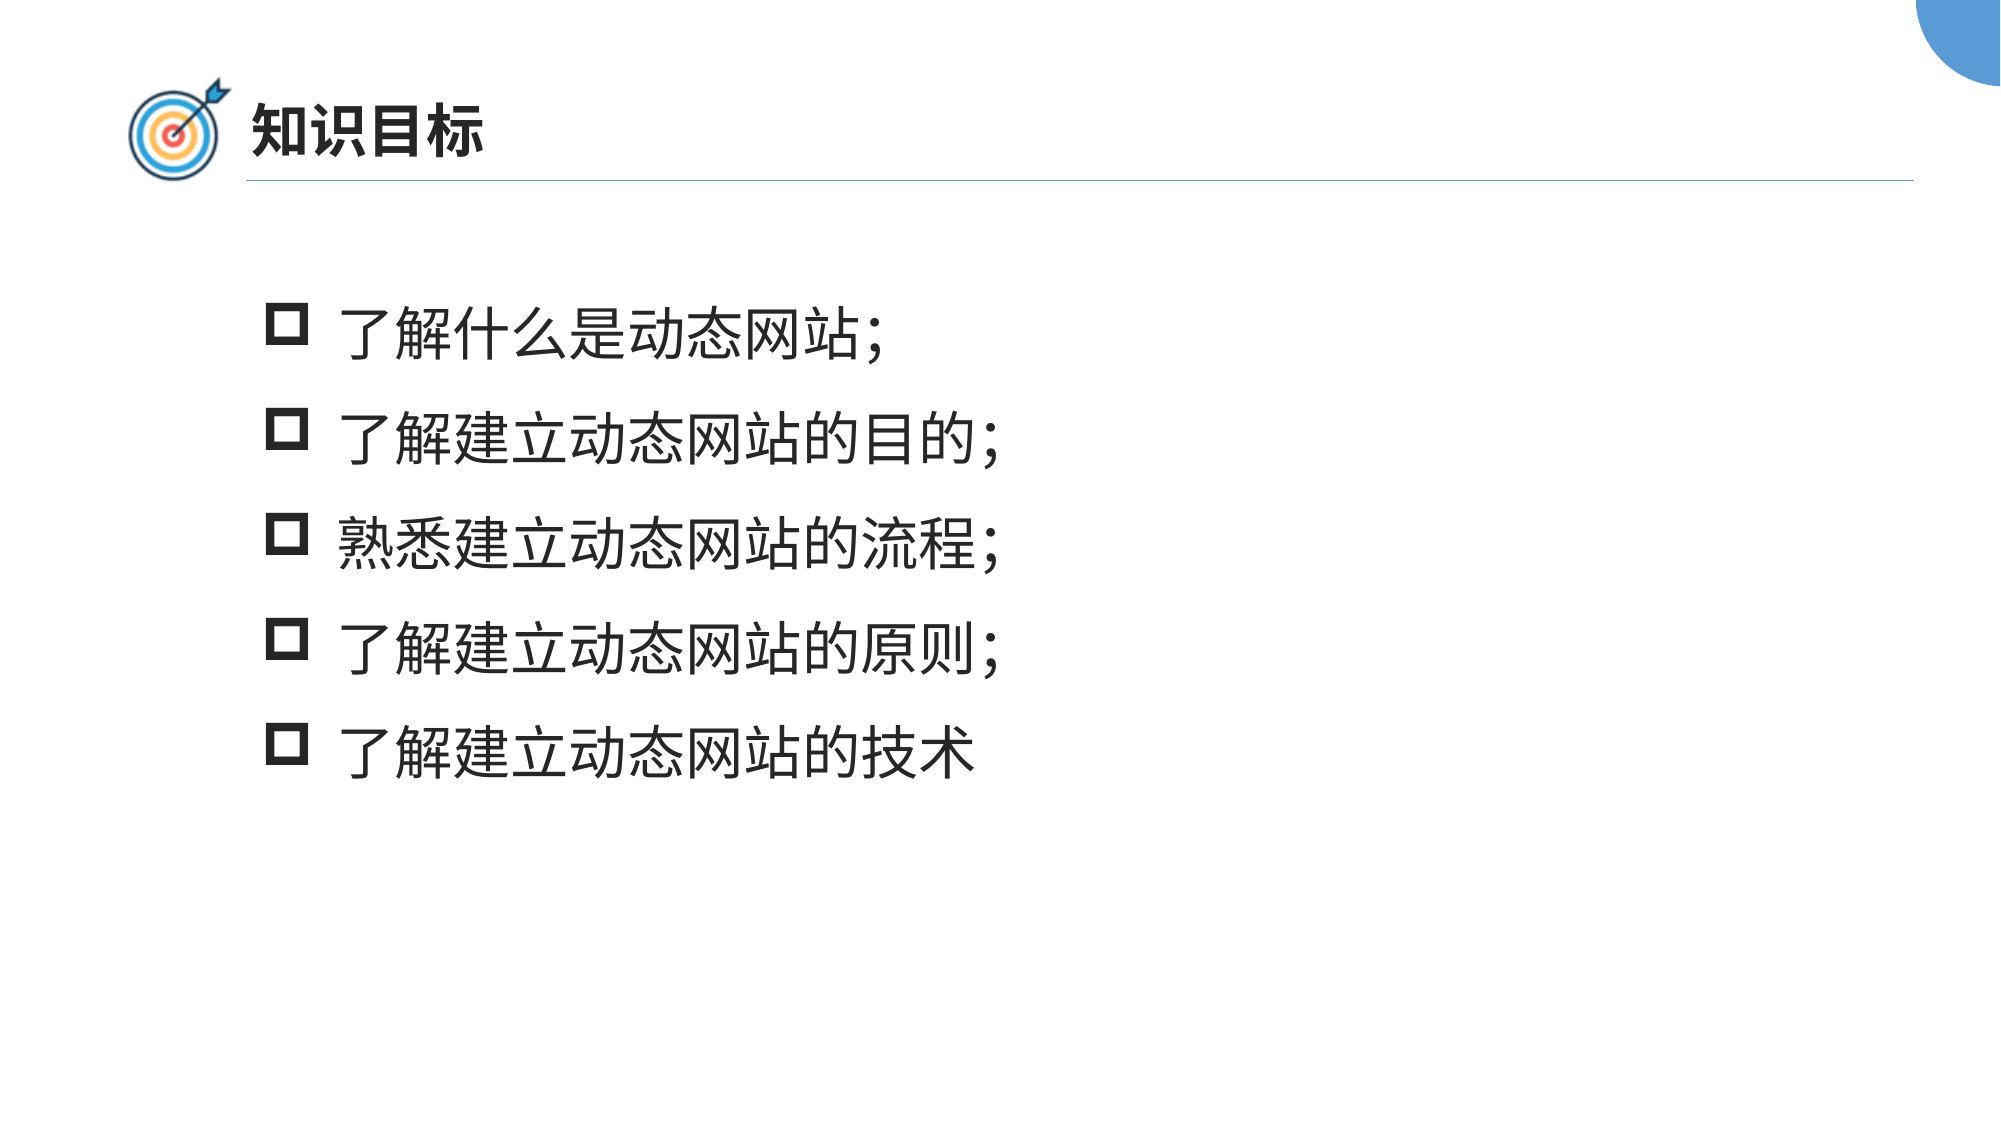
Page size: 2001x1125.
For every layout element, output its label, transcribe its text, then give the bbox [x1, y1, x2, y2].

text_box 了解什么是动态网站； 了解建立动态网站的目的； 熟悉建立动态网站的流程； 了解建立动态网站的原则； 了解建立动态网站的技术 [246, 254, 1067, 865]
text_box 知识目标 [237, 86, 611, 171]
picture [124, 72, 237, 186]
